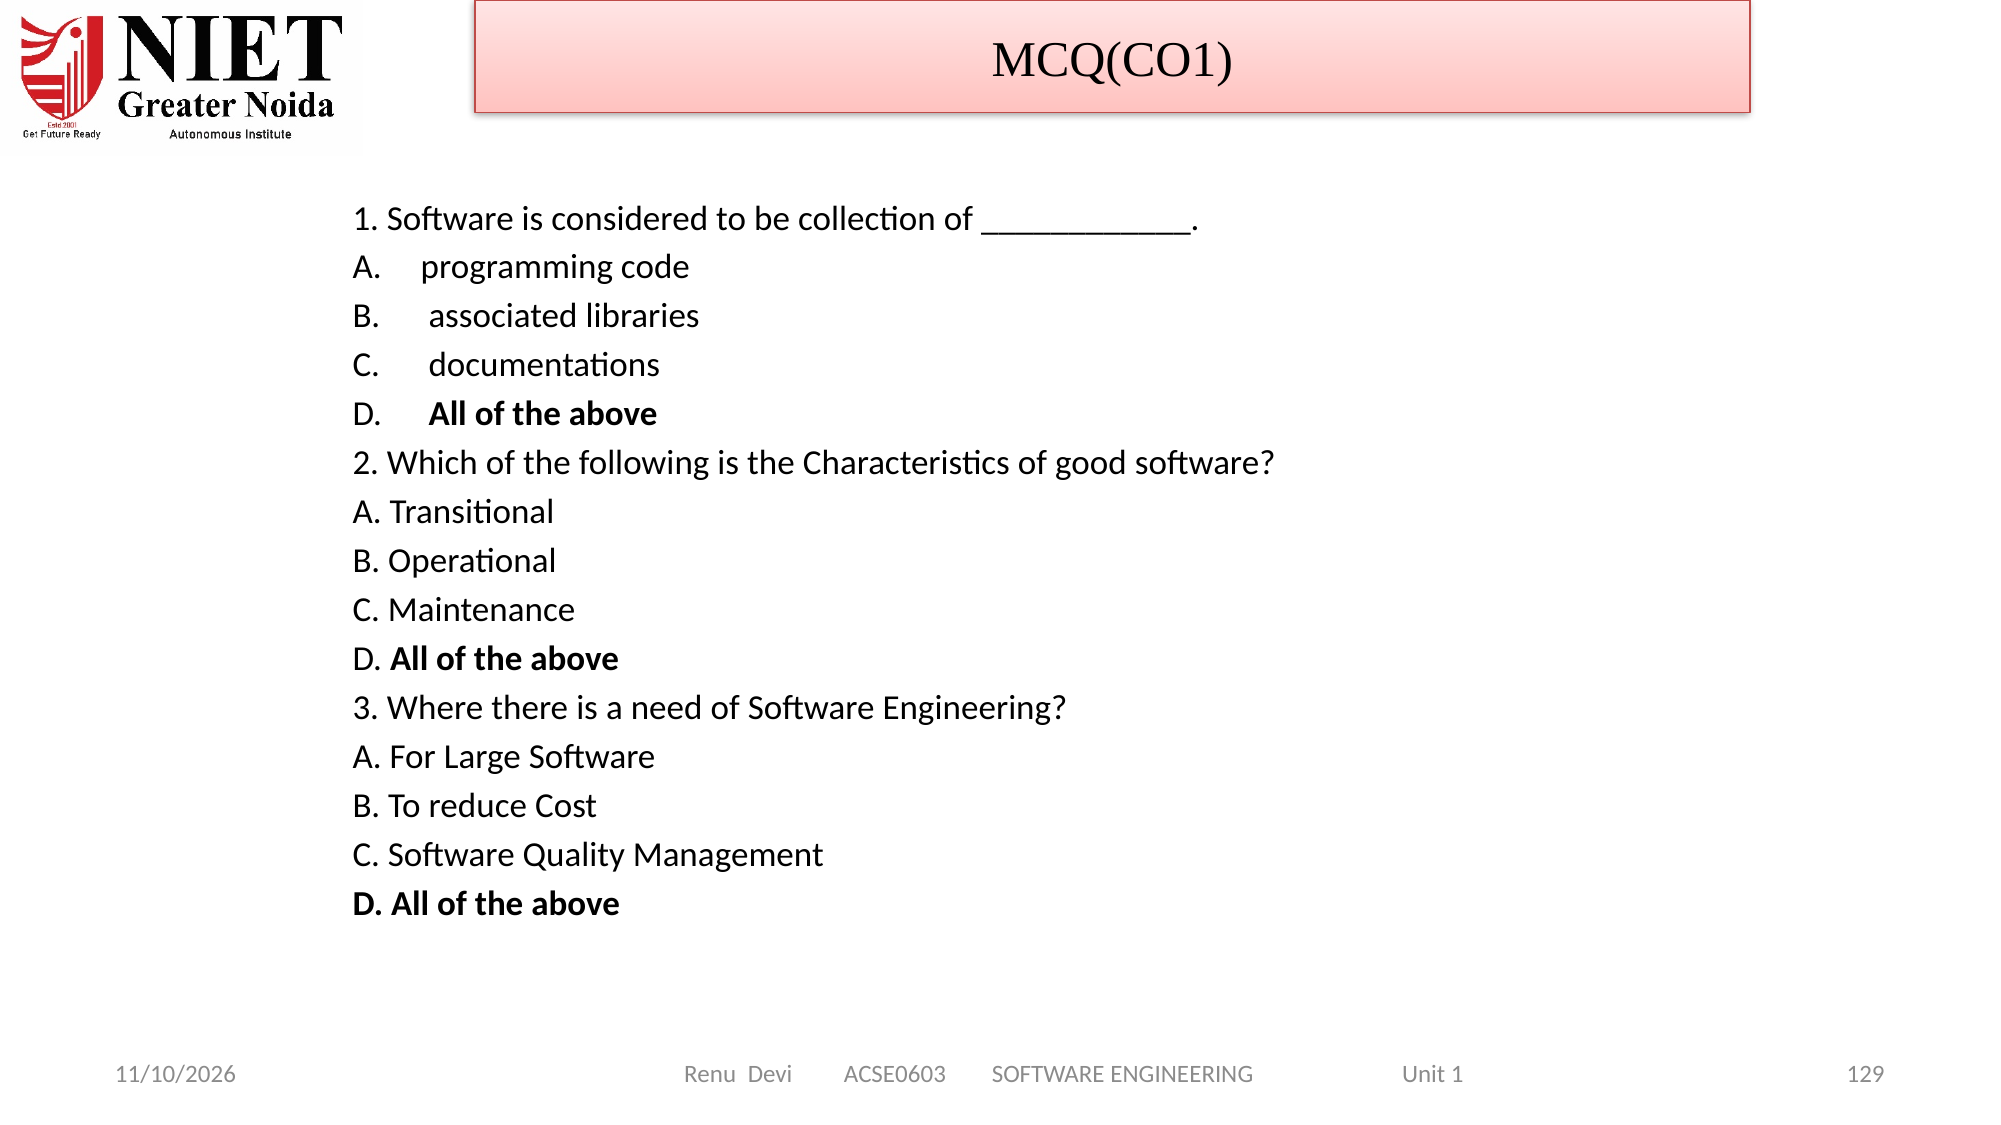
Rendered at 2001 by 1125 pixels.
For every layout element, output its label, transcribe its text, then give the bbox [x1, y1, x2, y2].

list 1. Software is considered to be collection of ____________. programming code associated libraries documentations All of the above 2. Which of the following is the Characteristics of good software? A. Transitional B. Operational C. Maintenance D. All of the above 3. Where there is a need of Software Engineering? A. For Large Software B. To reduce Cost C. Software Quality Management D. All of the above [337, 187, 1688, 930]
footer Renu Devi ACSE0603 SOFTWARE ENGINEERING Unit 1 [662, 1042, 1488, 1103]
picture [0, 0, 363, 156]
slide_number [99, 1042, 567, 1103]
text_box MCQ(CO1) [474, 0, 1751, 113]
slide_number 129 [1488, 1042, 1900, 1103]
